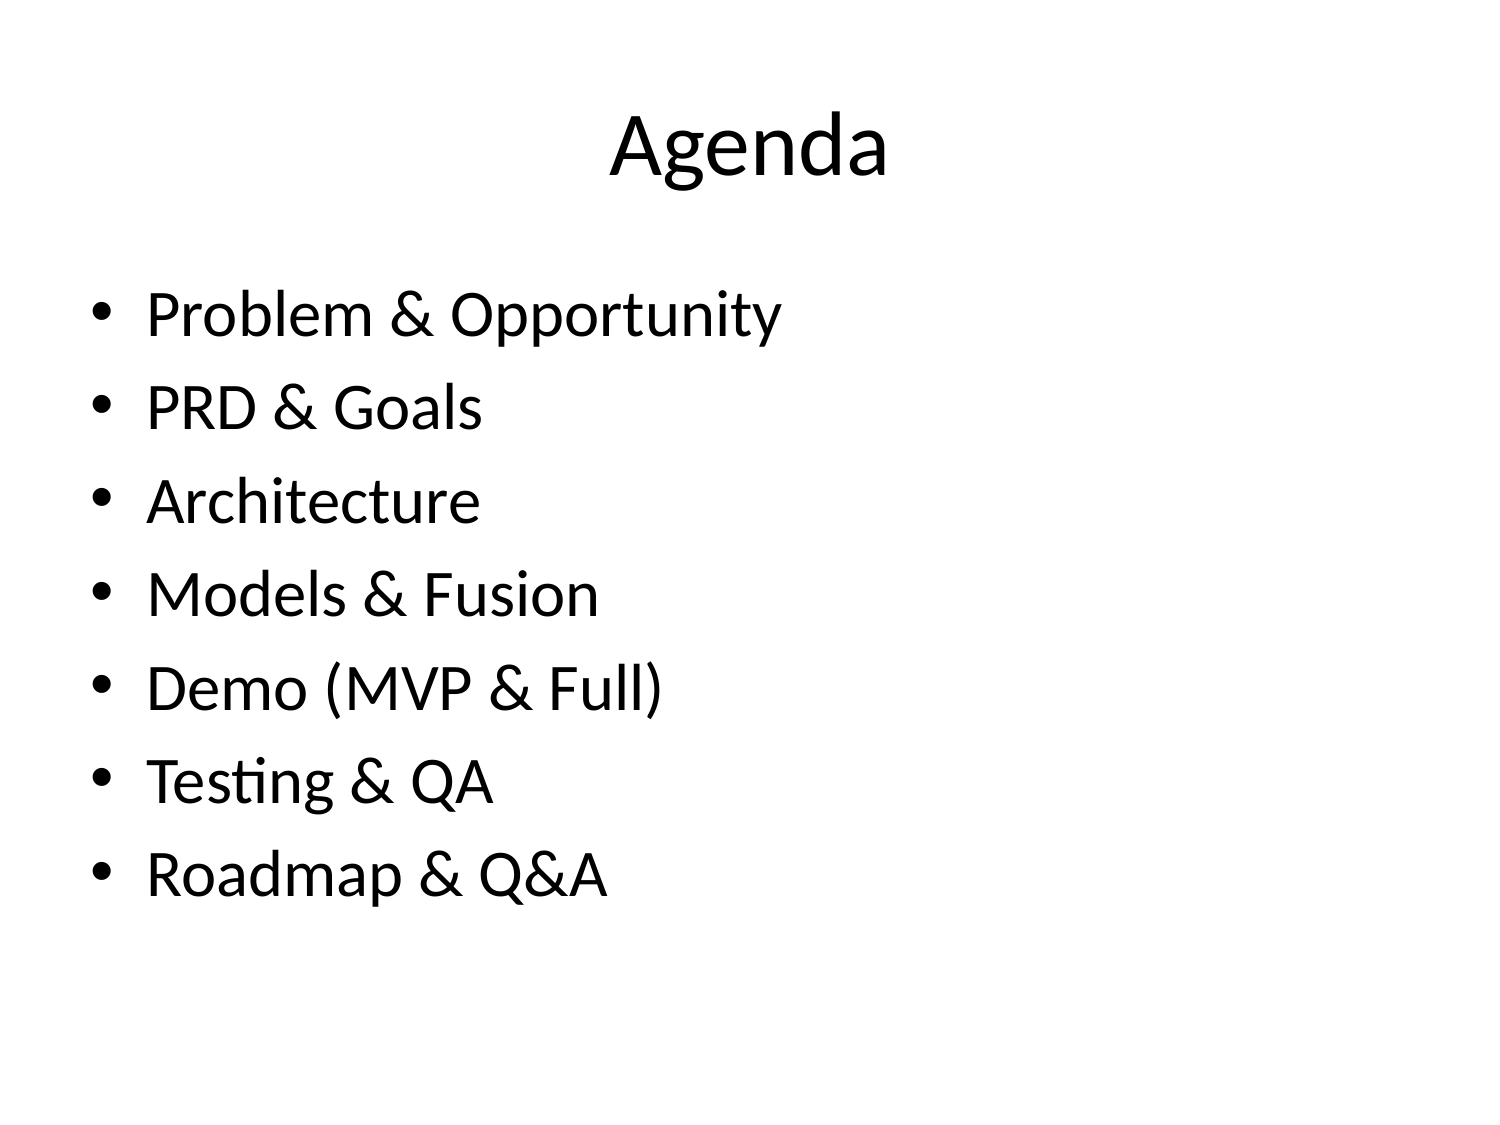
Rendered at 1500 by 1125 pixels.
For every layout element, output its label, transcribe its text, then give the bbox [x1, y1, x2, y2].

list Problem & Opportunity PRD & Goals Architecture Models & Fusion Demo (MVP & Full) Testing & QA Roadmap & Q&A [75, 262, 1425, 1005]
title Agenda [75, 45, 1425, 233]
